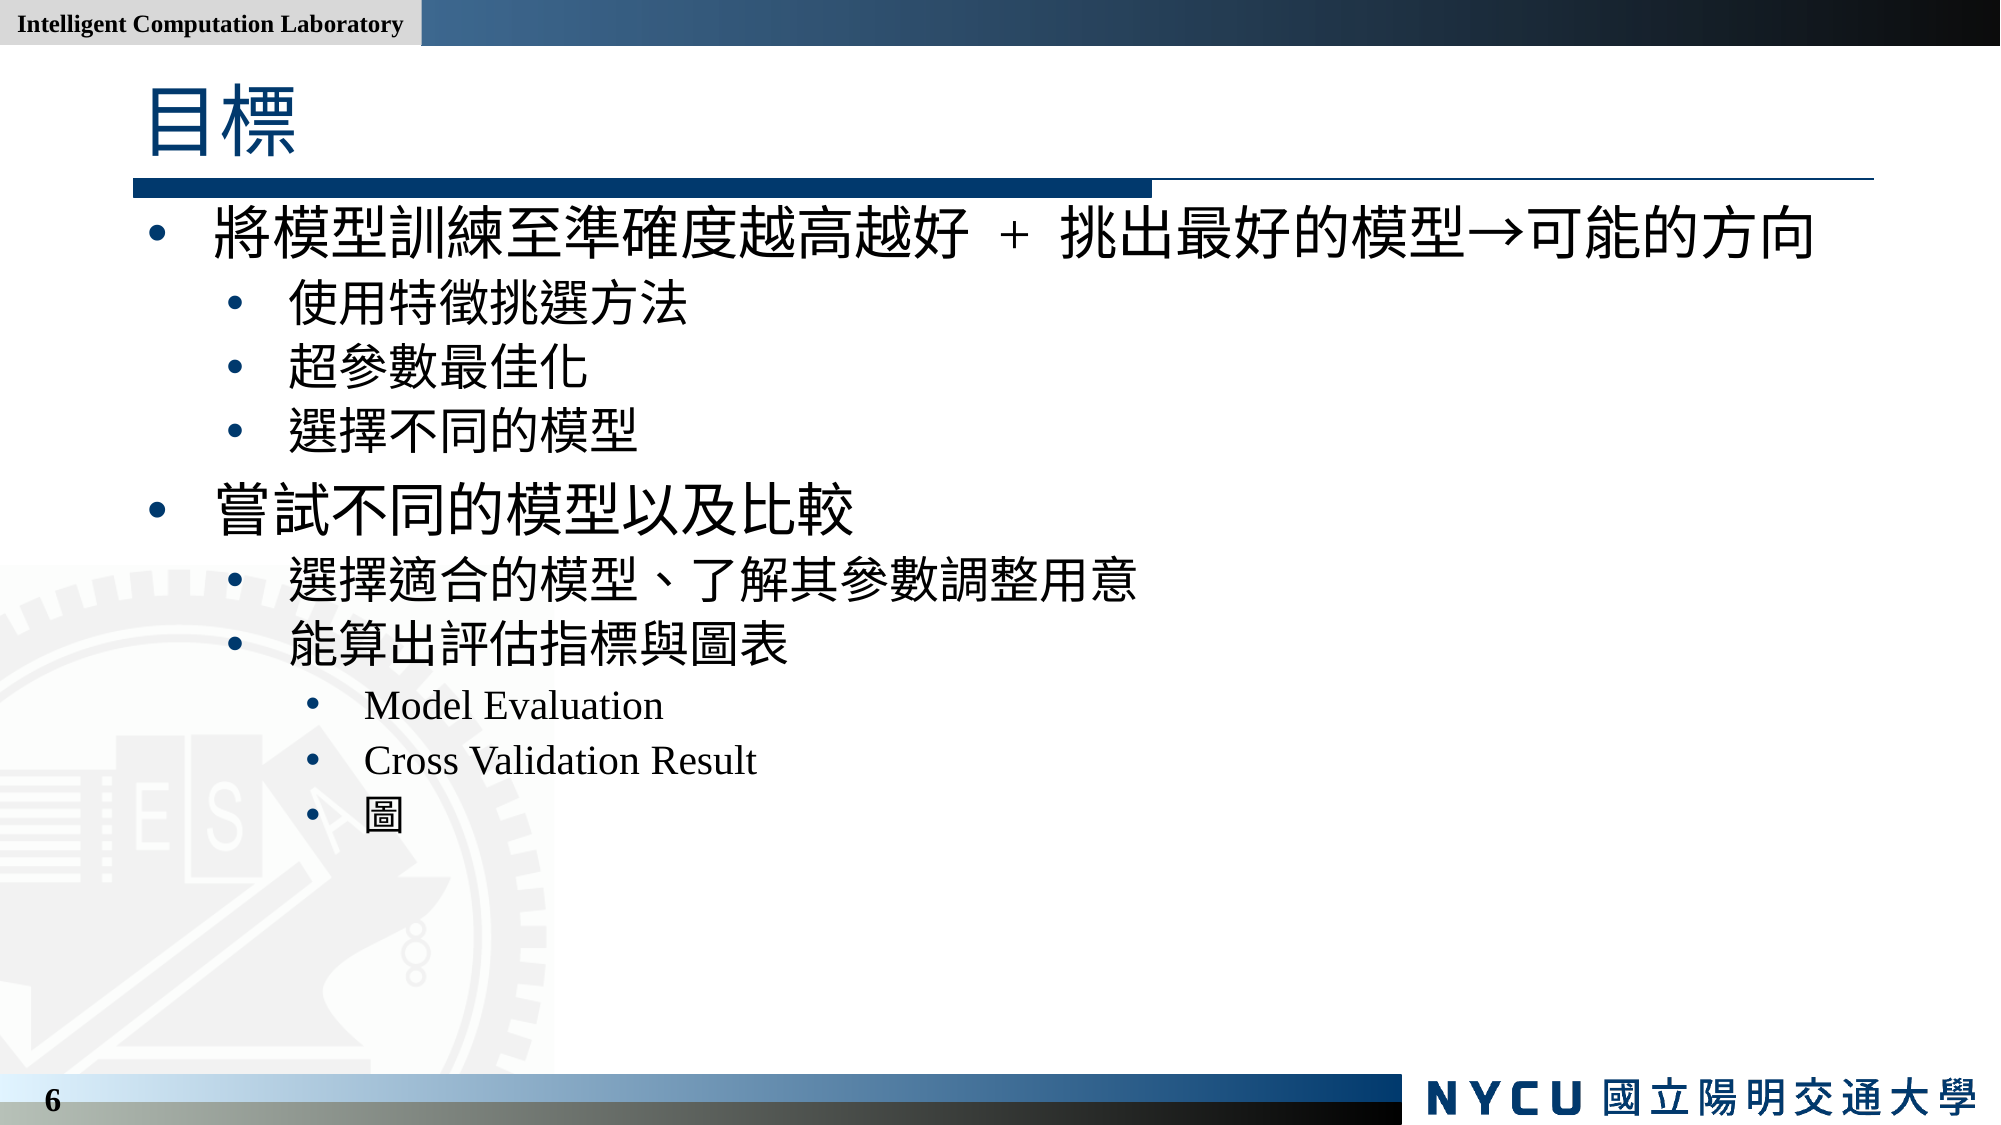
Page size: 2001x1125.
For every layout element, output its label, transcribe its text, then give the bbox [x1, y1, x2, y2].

list 將模型訓練至準確度越高越好 + 挑出最好的模型→可能的方向 使用特徵挑選方法 超參數最佳化 選擇不同的模型 嘗試不同的模型以及比較 選擇適合的模型、了解其參數調整用意 能算出評估指標與圖表 Model Evaluation Cross Validation Result 圖 [123, 197, 1874, 1050]
title 目標 [125, 68, 1876, 176]
picture [1428, 1077, 1975, 1116]
slide_number 6 [12, 1070, 94, 1124]
